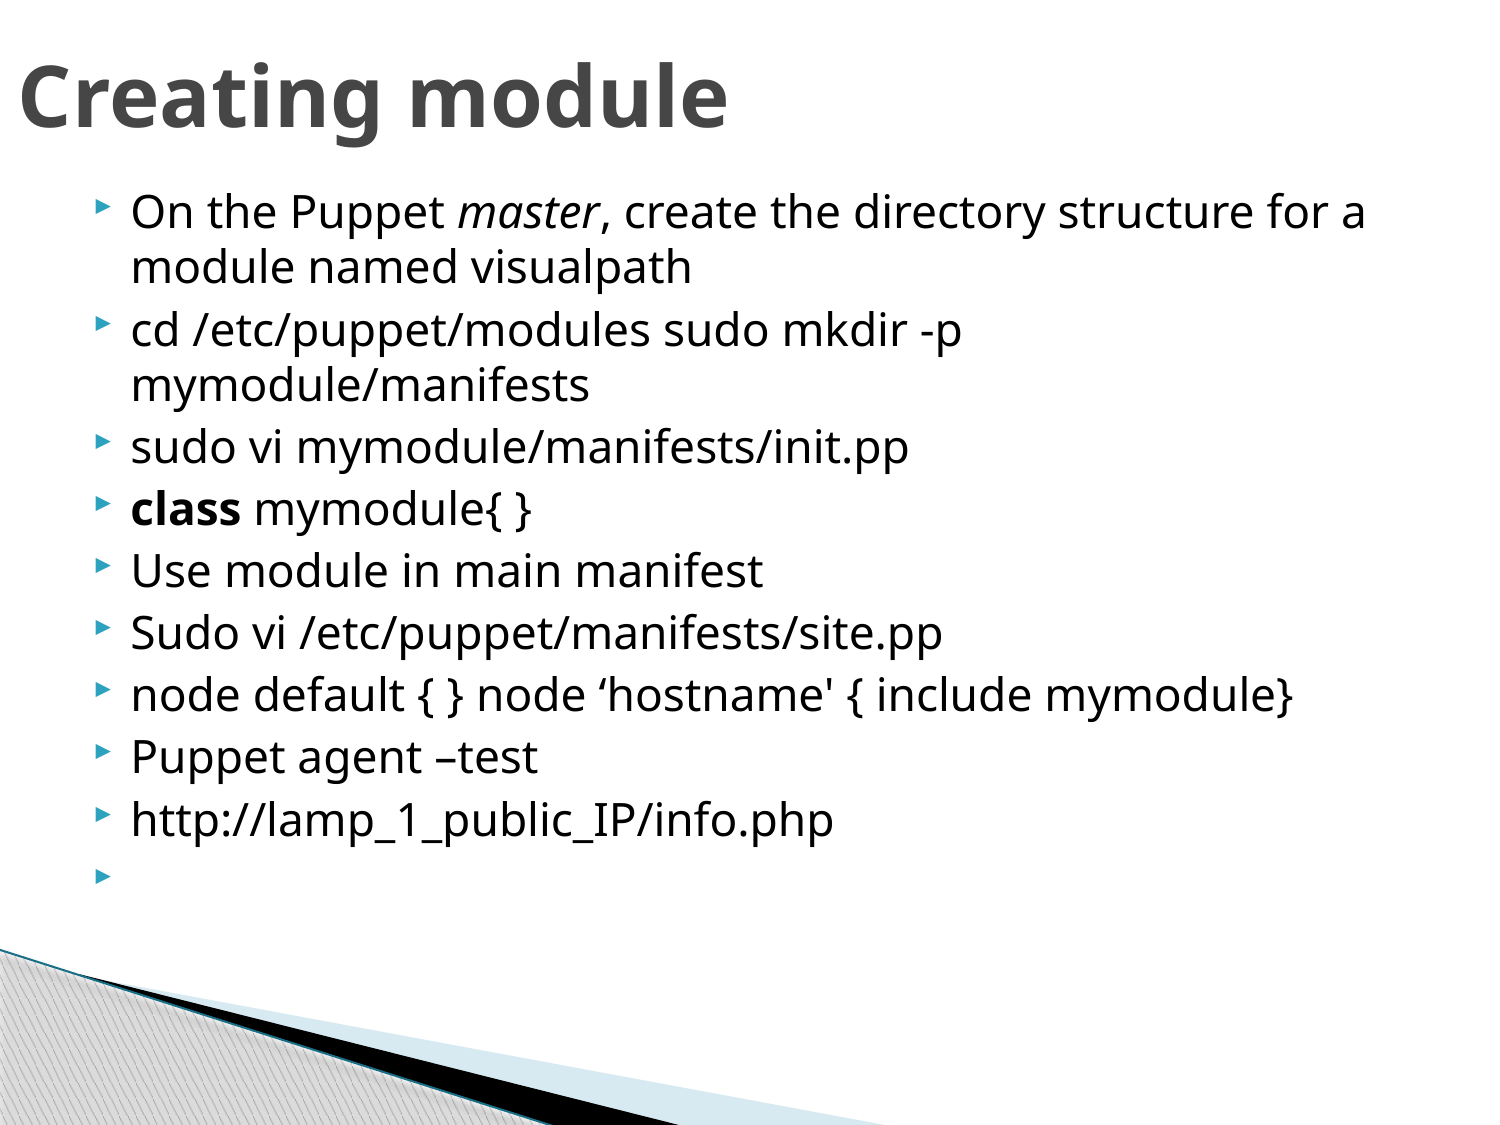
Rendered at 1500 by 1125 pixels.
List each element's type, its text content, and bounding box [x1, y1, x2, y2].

list On the Puppet master, create the directory structure for a module named visualpath cd /etc/puppet/modules sudo mkdir -p mymodule/manifests sudo vi mymodule/manifests/init.pp class mymodule{ } Use module in main manifest Sudo vi /etc/puppet/manifests/site.pp node default { } node ‘hostname' { include mymodule} Puppet agent –test http://lamp_1_public_IP/info.php [62, 174, 1413, 918]
title Creating module [2, 0, 1353, 188]
